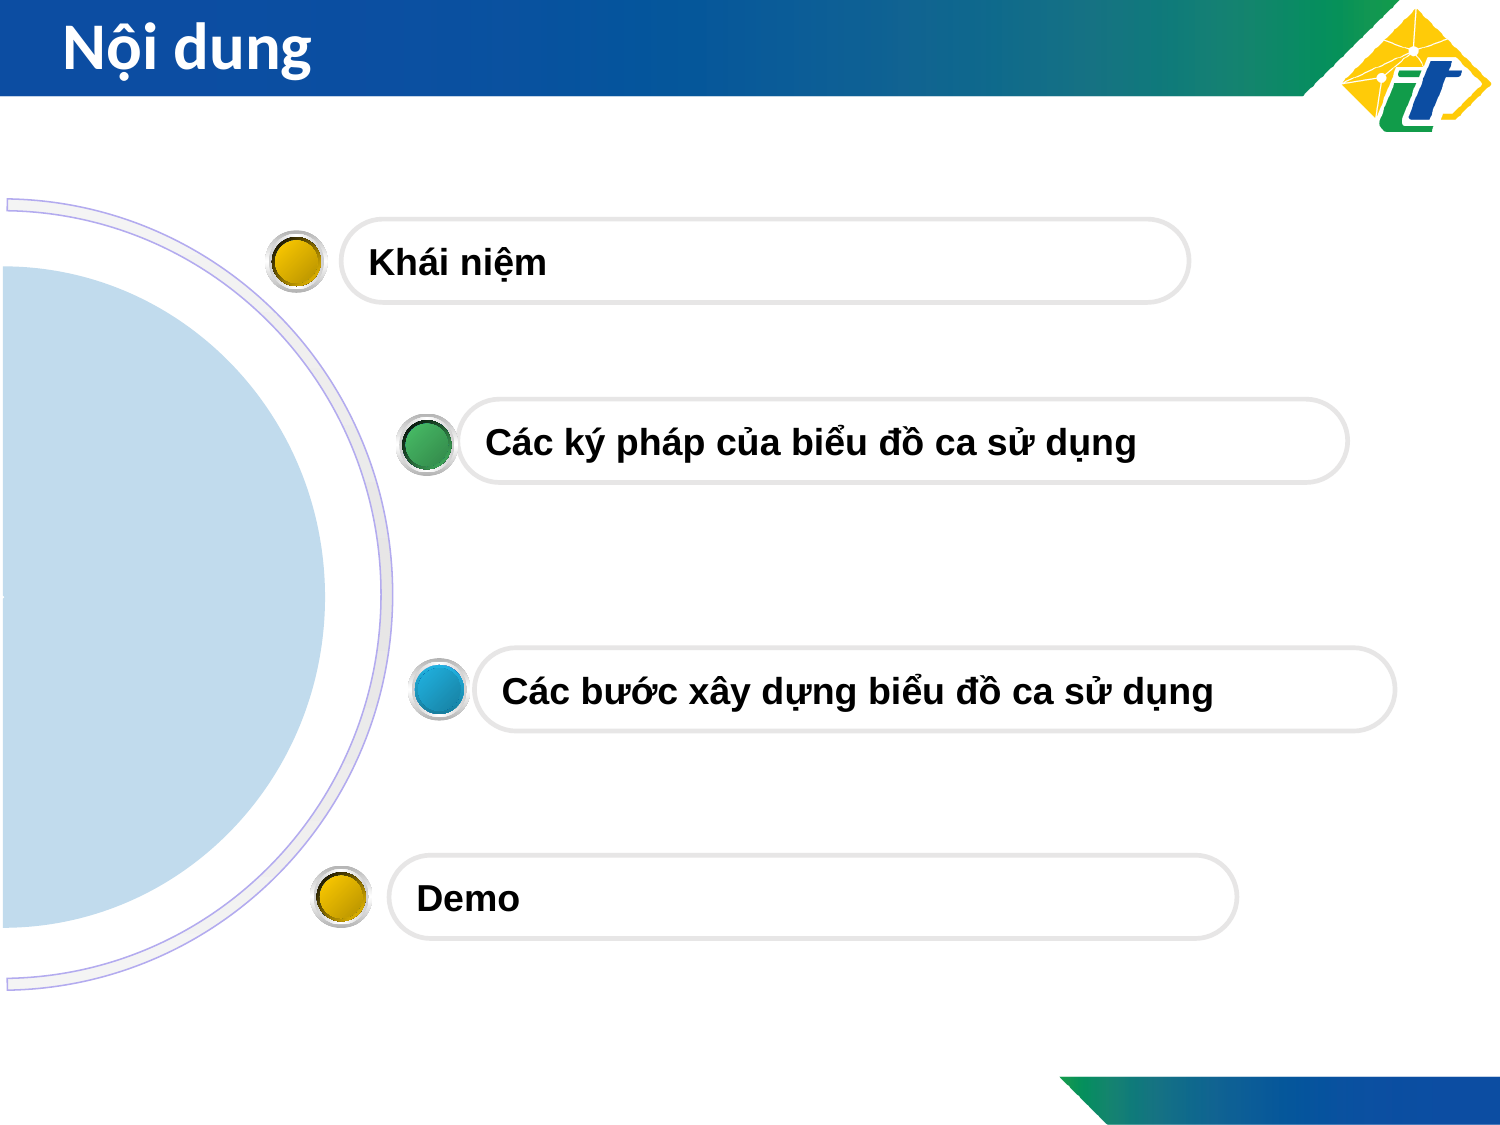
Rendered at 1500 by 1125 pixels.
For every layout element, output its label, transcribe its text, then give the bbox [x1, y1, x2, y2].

picture [0, 0, 1500, 1125]
text_box Demo [388, 855, 1237, 939]
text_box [407, 657, 471, 721]
title Nội dung [47, 0, 1304, 97]
text_box Các bước xây dựng biểu đồ ca sử dụng [474, 647, 1396, 732]
text_box [2, 266, 326, 928]
text_box [7, 198, 393, 991]
text_box Khái niệm [341, 219, 1190, 303]
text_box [309, 865, 373, 929]
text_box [264, 230, 328, 294]
text_box Các ký pháp của biểu đồ ca sử dụng [463, 399, 1348, 483]
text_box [395, 413, 459, 477]
